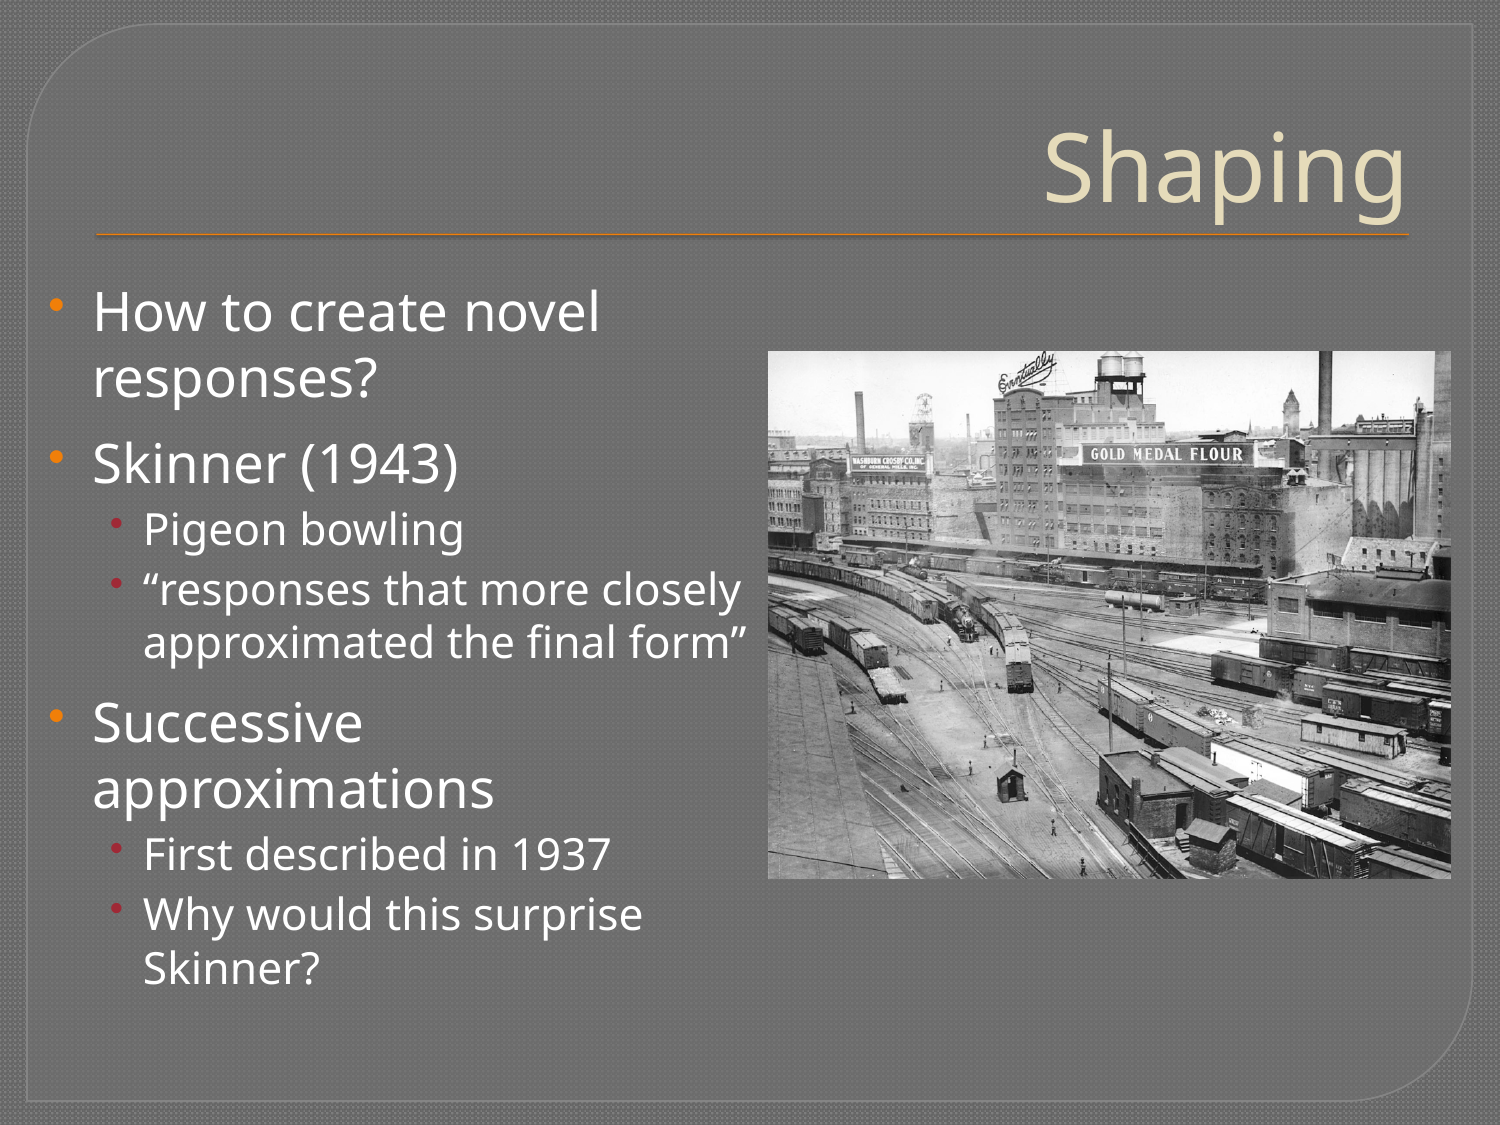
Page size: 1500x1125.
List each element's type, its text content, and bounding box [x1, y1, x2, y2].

picture [768, 351, 1451, 880]
list How to create novel responses? Skinner (1943) Pigeon bowling “responses that more closely approximated the final form” Successive approximations First described in 1937 Why would this surprise Skinner? [35, 269, 793, 1012]
title Shaping [75, 41, 1425, 230]
